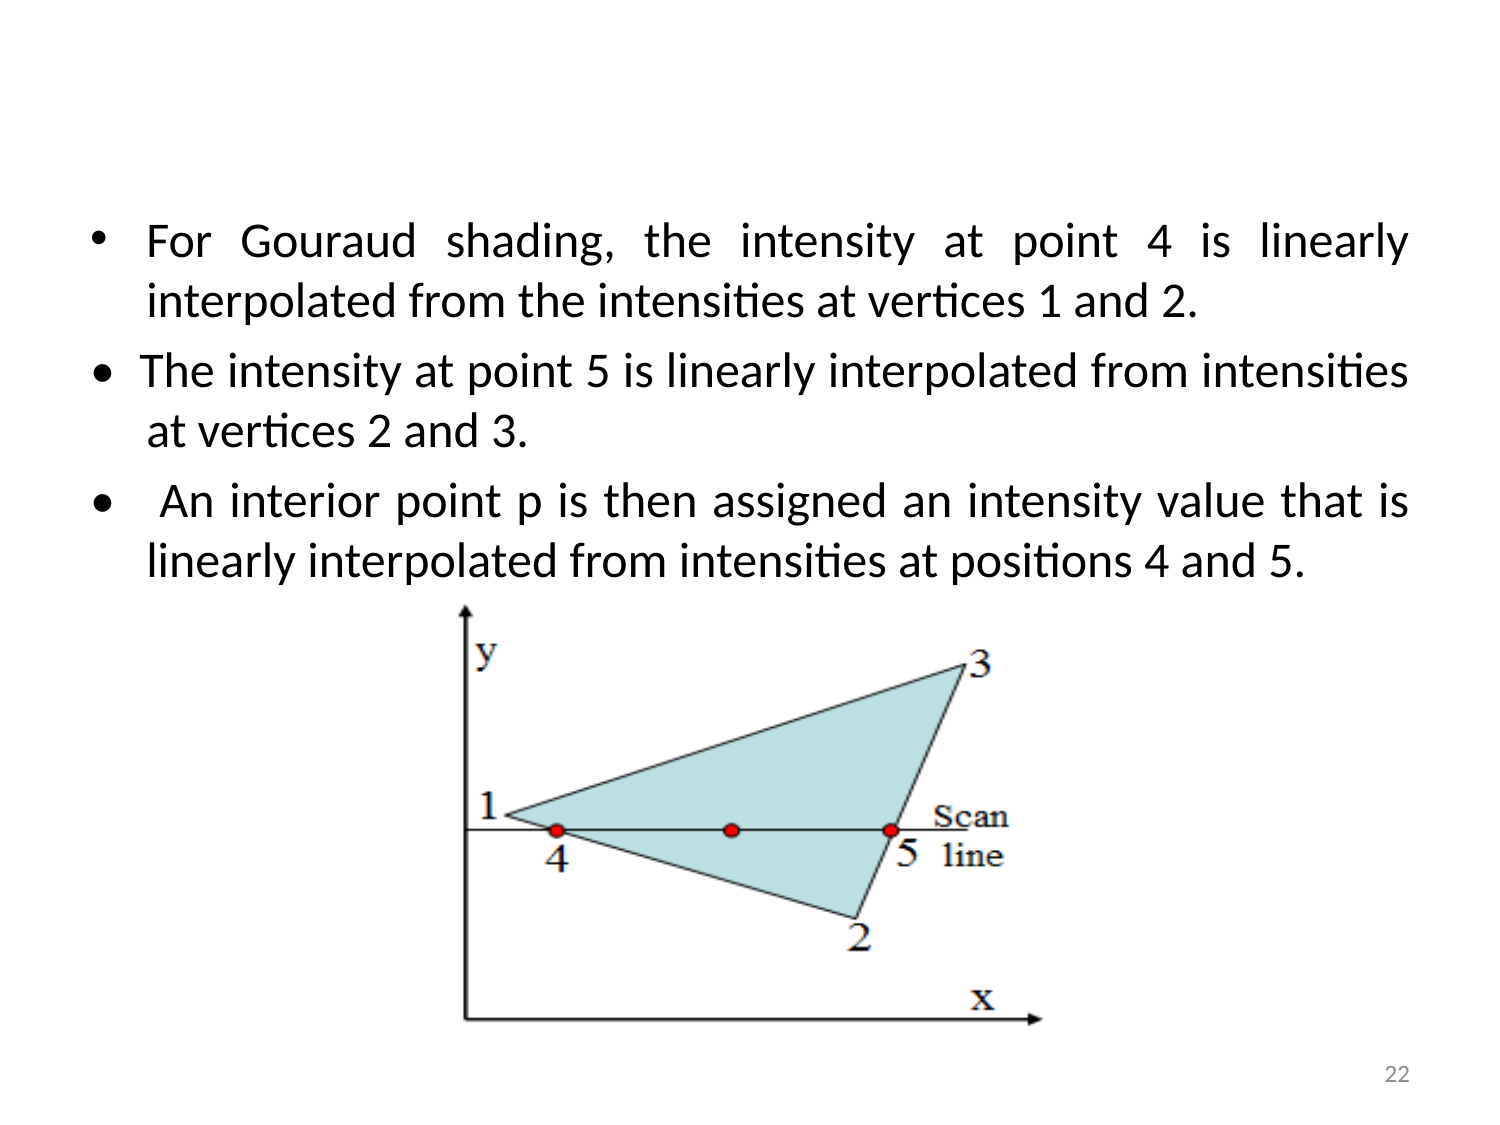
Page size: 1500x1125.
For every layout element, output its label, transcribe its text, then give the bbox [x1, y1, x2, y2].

slide_number 22 [1074, 1042, 1425, 1103]
picture [449, 599, 1051, 1038]
list For Gouraud shading, the intensity at point 4 is linearly interpolated from the intensities at vertices 1 and 2. • The intensity at point 5 is linearly interpolated from intensities at vertices 2 and 3. • An interior point p is then assigned an intensity value that is linearly interpolated from intensities at positions 4 and 5. [75, 200, 1425, 1005]
